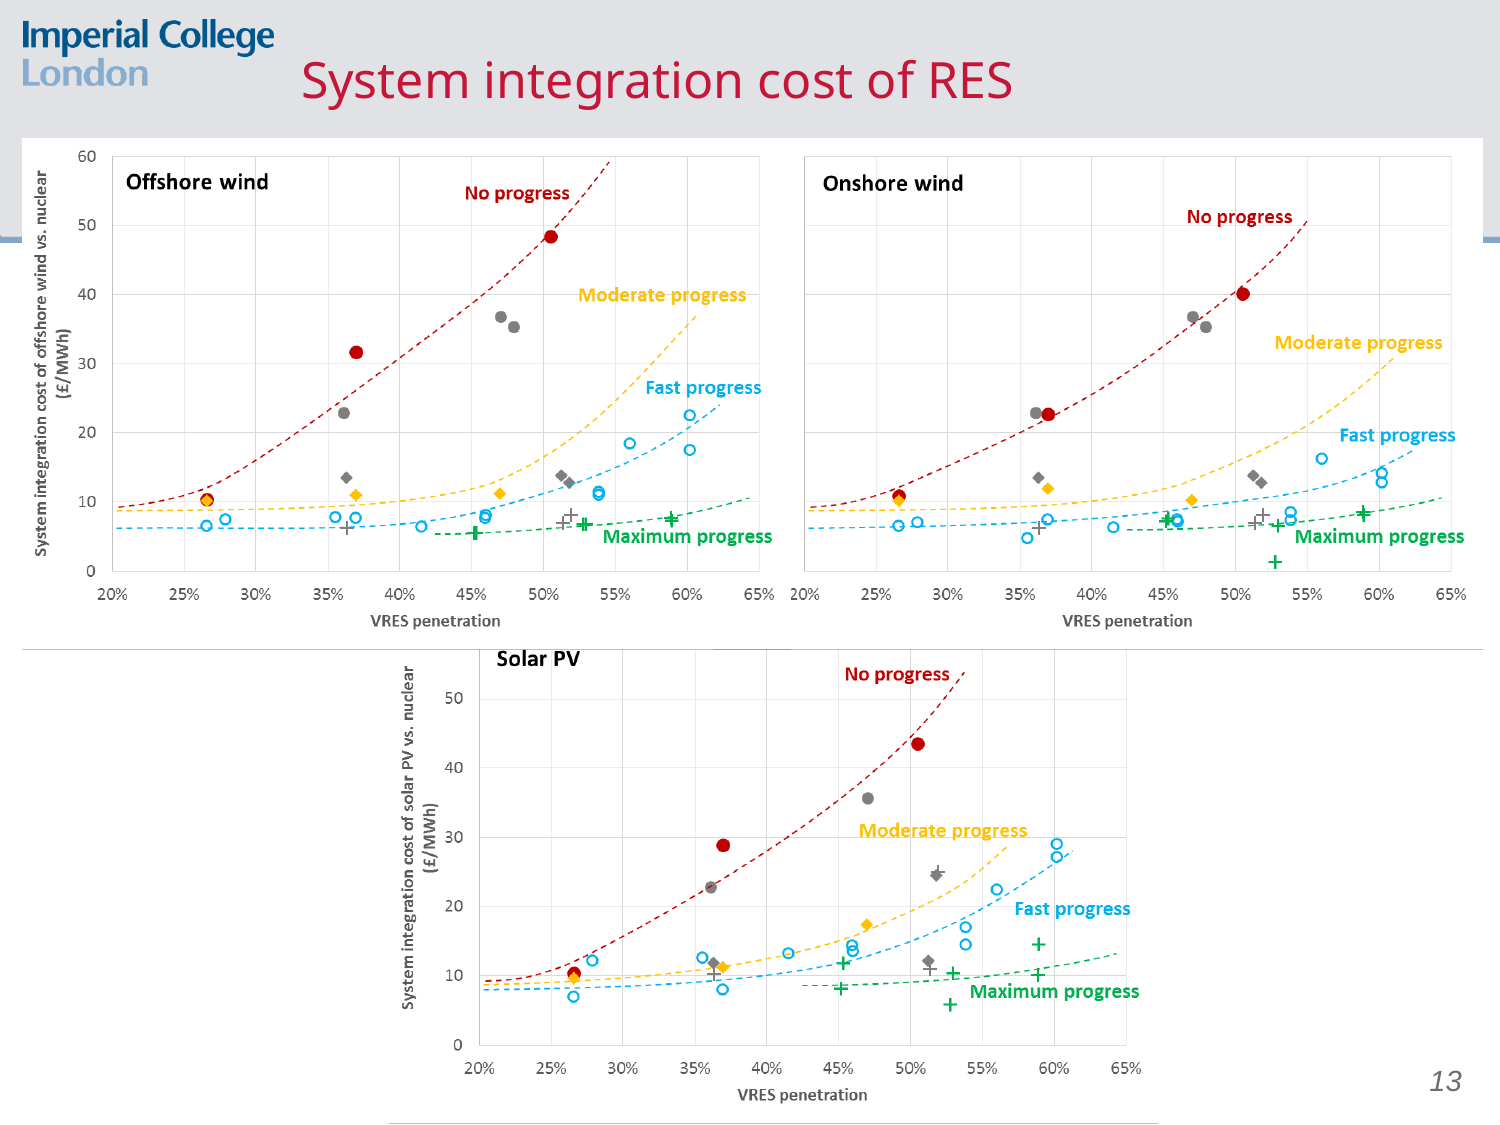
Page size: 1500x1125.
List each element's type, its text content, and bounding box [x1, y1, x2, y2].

title System integration cost of RES [300, 18, 1483, 136]
picture [0, 0, 1500, 1124]
